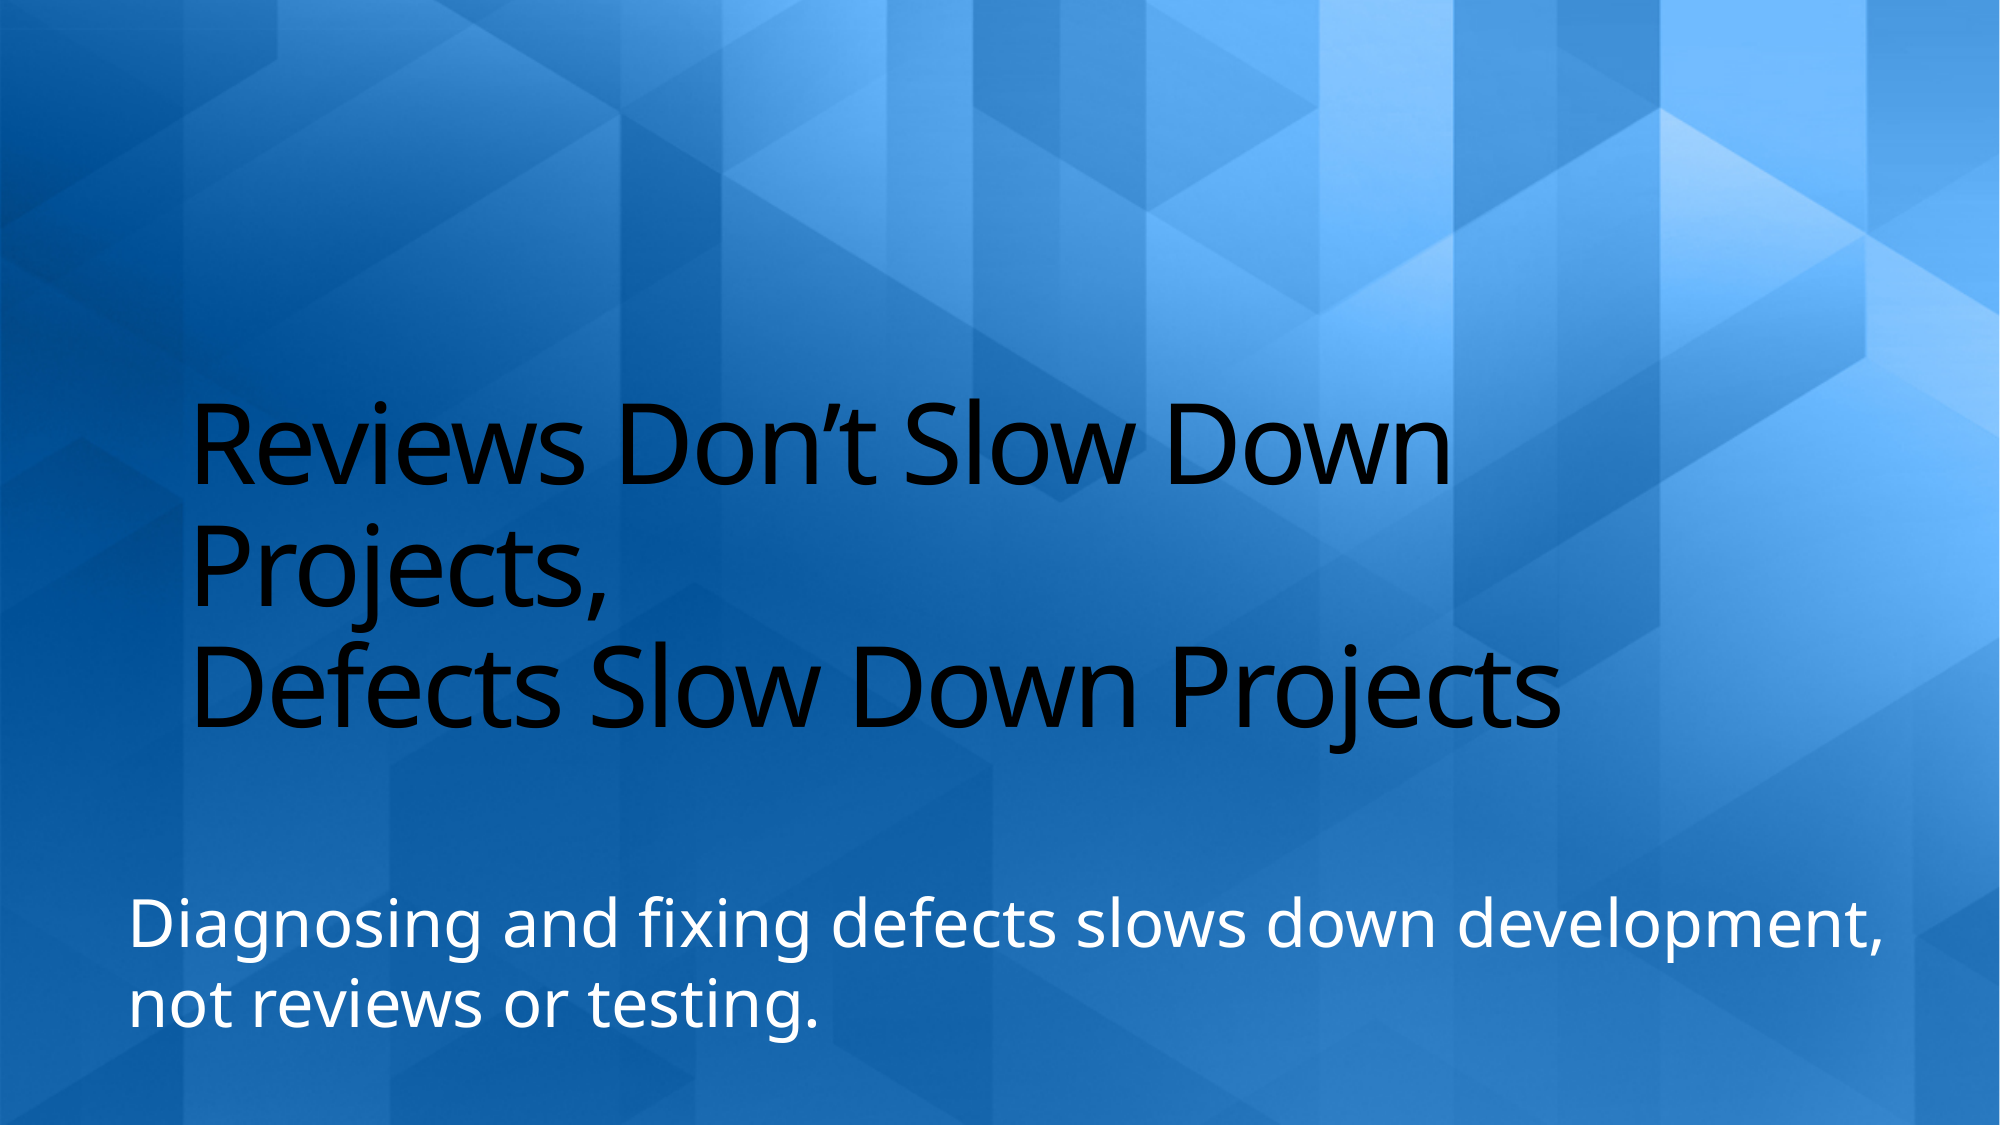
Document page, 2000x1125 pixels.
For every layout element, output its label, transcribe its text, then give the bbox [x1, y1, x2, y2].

title Reviews Don’t Slow Down Projects, Defects Slow Down Projects [187, 387, 1868, 638]
text_box Diagnosing and fixing defects slows down development, not reviews or testing. [127, 800, 1889, 1041]
picture [0, 0, 2000, 1125]
